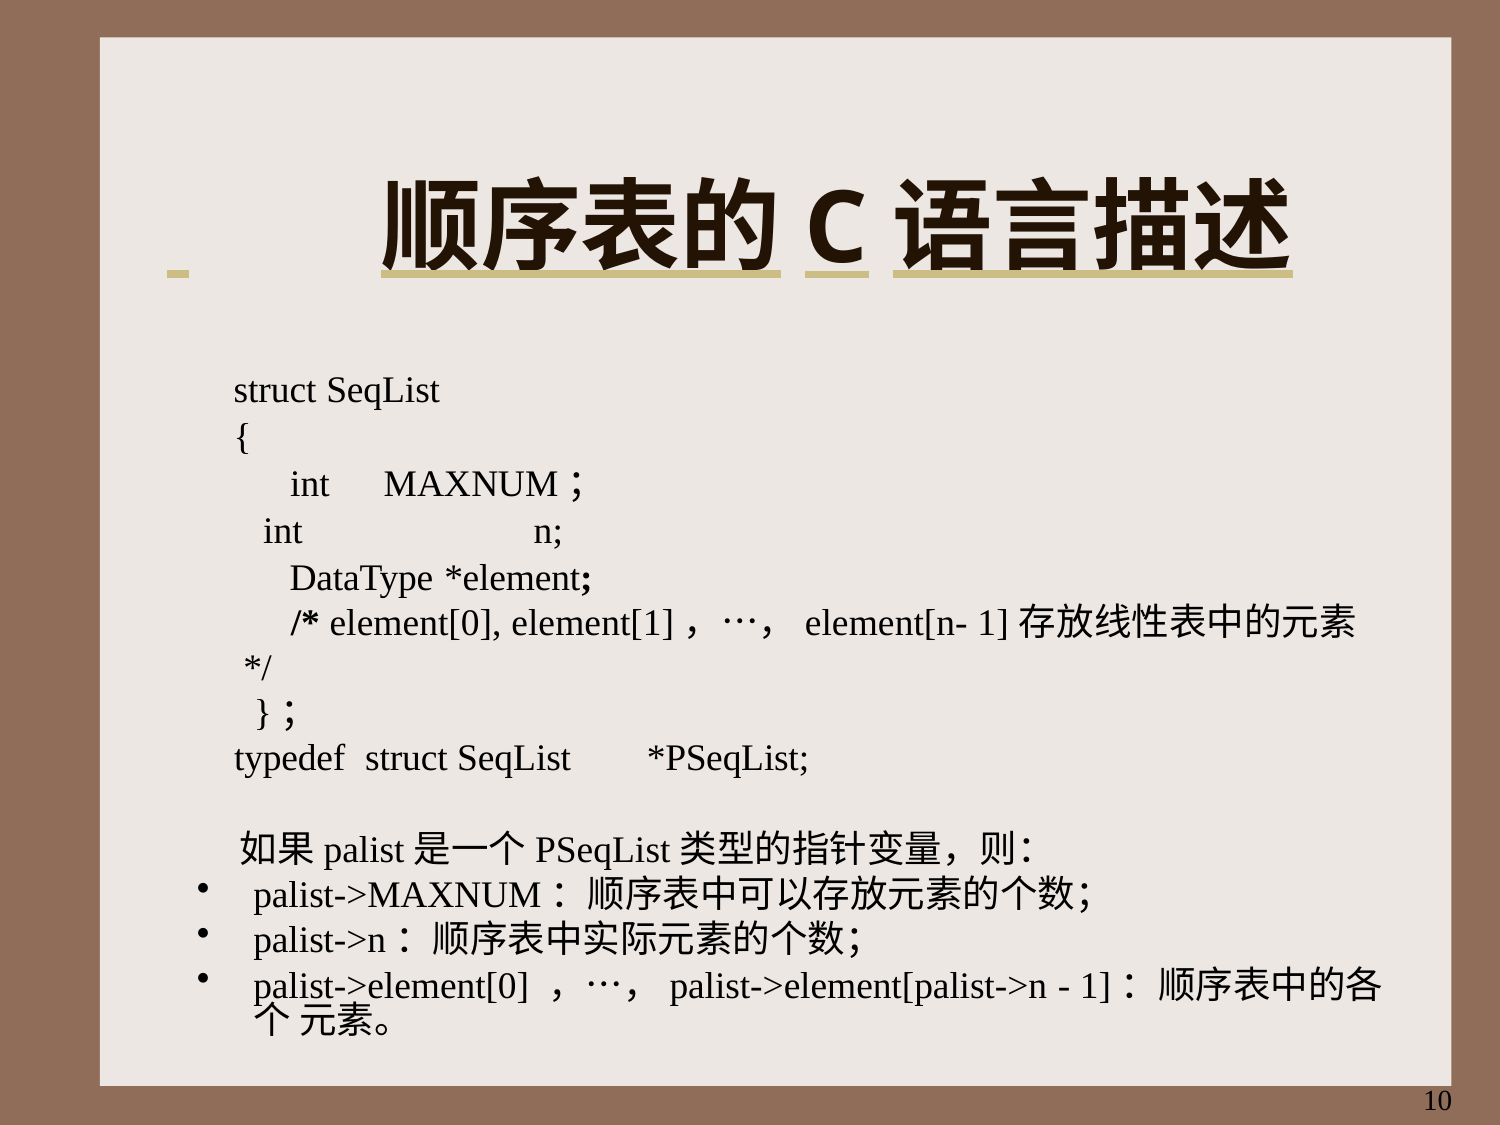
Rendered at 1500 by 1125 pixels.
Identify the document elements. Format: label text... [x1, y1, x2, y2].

title 顺序表的C语言描述 [164, 160, 1428, 351]
text_box struct SeqList { int MAXNUM； int n; DataType *element; /* element[0], element[1]，…，element[n- 1]存放线性表中的元素*/ }； typedef struct SeqList *PSeqList; 如果palist是一个PSeqList类型的指针变量，则： palist->MAXNUM：顺序表中可以存放元素的个数； palist->n：顺序表中实际元素的个数； palist->element[0] ，…，palist->element[palist->n - 1]：顺序表中的各个 元素。 [194, 362, 1397, 1042]
slide_number 10 [1413, 1082, 1457, 1125]
